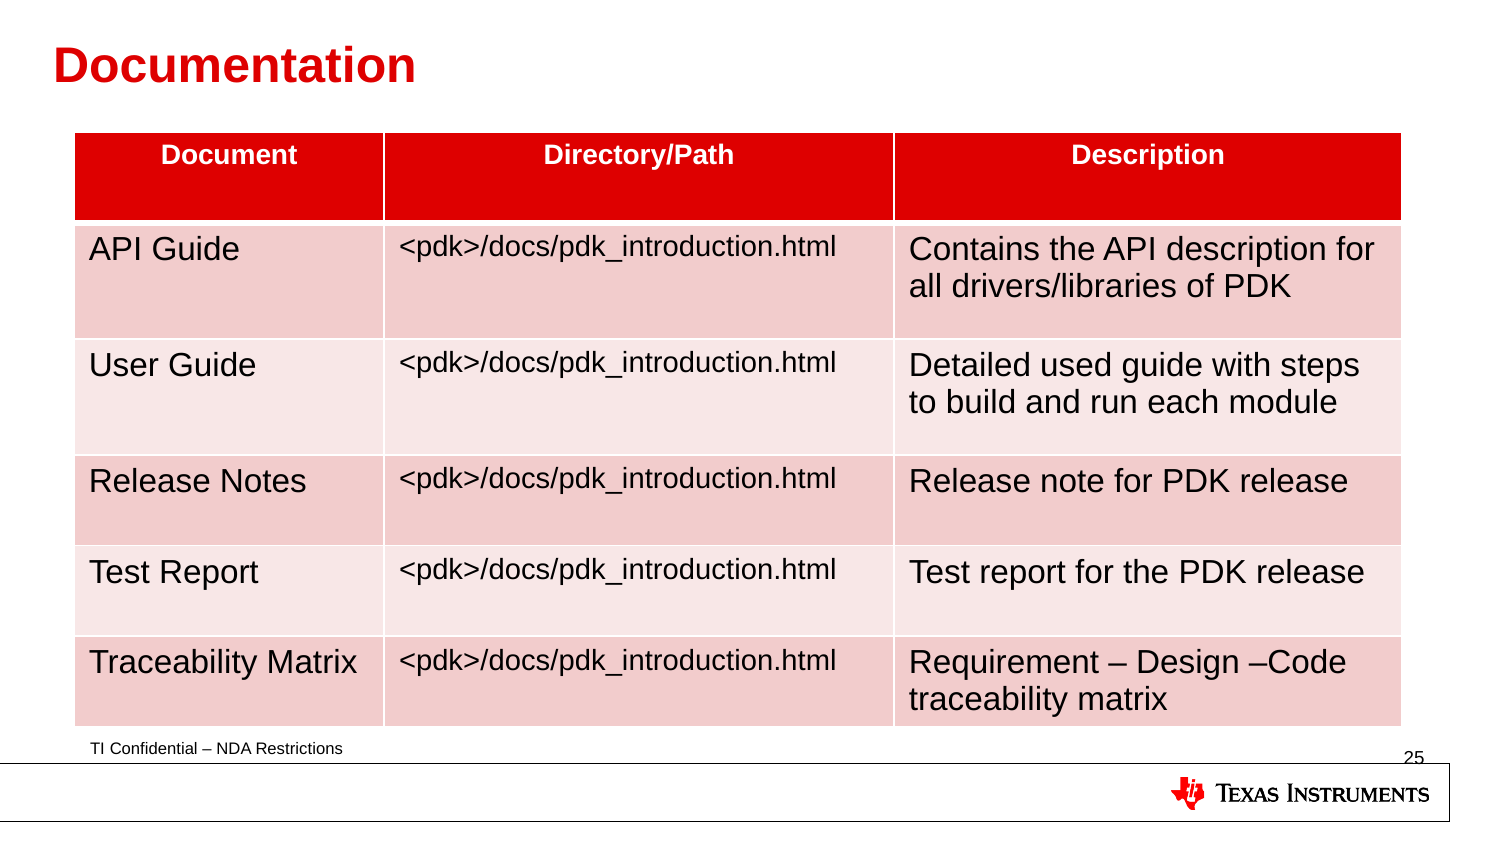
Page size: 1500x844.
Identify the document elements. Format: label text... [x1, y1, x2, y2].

table_cell Contains the API description for all drivers/libraries of PDK [895, 226, 1401, 338]
table_cell User Guide [75, 340, 383, 454]
table_cell Release Notes [75, 456, 383, 545]
table_cell Detailed used guide with steps to build and run each module [895, 340, 1401, 454]
table_cell API Guide [75, 226, 383, 338]
table_header Document [75, 133, 383, 220]
table_cell Release note for PDK release [895, 456, 1401, 545]
picture [1171, 777, 1429, 810]
table_cell Test report for the PDK release [895, 546, 1401, 635]
table_cell <pdk>/docs/pdk_introduction.html [385, 226, 893, 338]
title Documentation [37, 17, 1426, 119]
table_cell <pdk>/docs/pdk_introduction.html [385, 546, 893, 635]
table_cell Requirement – Design –Code traceability matrix [895, 637, 1401, 726]
table_cell <pdk>/docs/pdk_introduction.html [385, 456, 893, 545]
table_header Directory/Path [385, 133, 893, 220]
table_cell <pdk>/docs/pdk_introduction.html [385, 340, 893, 454]
slide_number 25 [1089, 744, 1440, 770]
table_cell <pdk>/docs/pdk_introduction.html [385, 637, 893, 726]
table_header Description [895, 133, 1401, 220]
table_cell Traceability Matrix [75, 637, 383, 726]
table_cell Test Report [75, 546, 383, 635]
